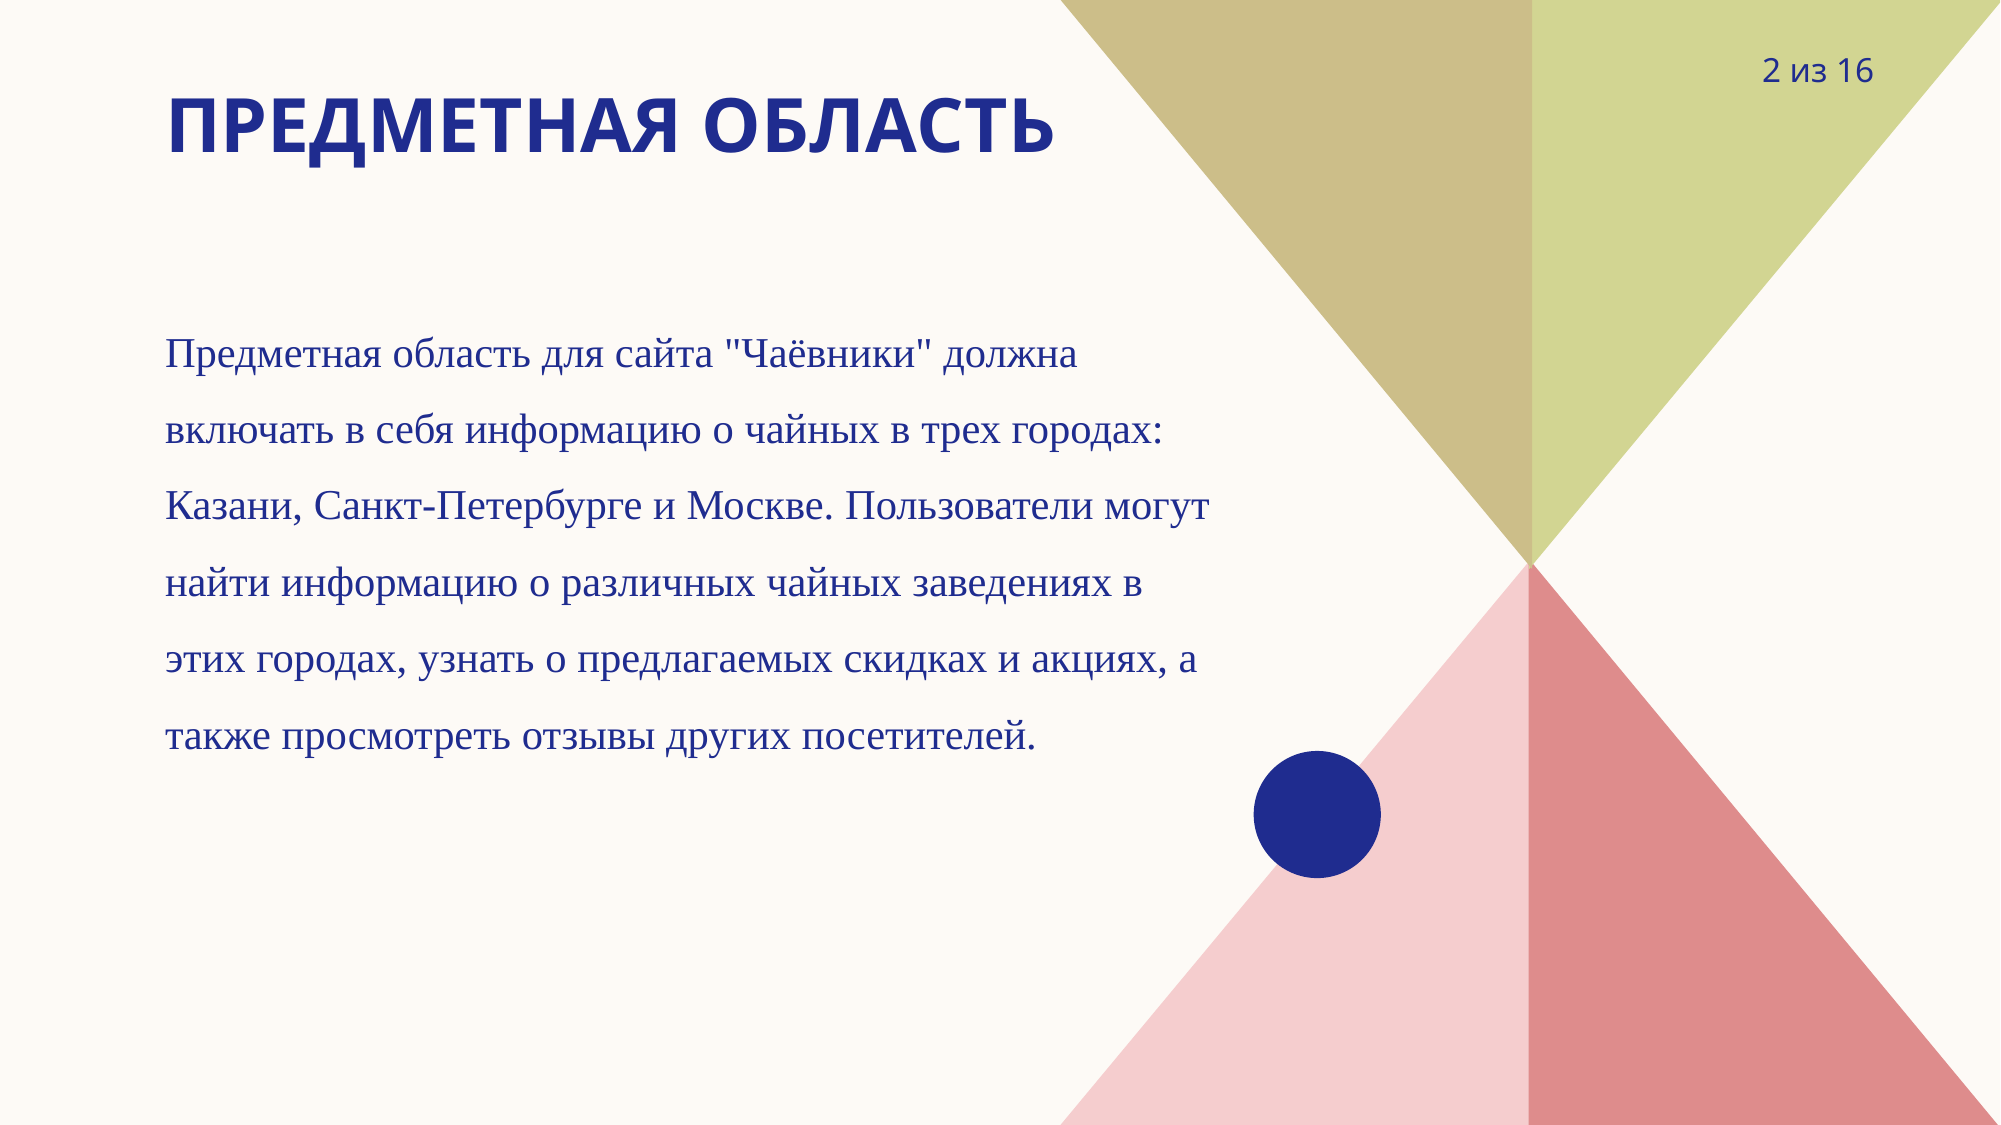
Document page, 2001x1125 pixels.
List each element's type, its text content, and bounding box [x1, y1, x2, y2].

list Предметная область для сайта "Чаёвники" должна включать в себя информацию о чайных в трех городах: Казани, Санкт-Петербурге и Москве. Пользователи могут найти информацию о различных чайных заведениях в этих городах, узнать о предлагаемых скидках и акциях, а также просмотреть отзывы других посетителей. [150, 299, 1230, 826]
slide_number 2 из 16 [1699, 33, 1875, 111]
title Предметная область [150, 60, 1230, 168]
